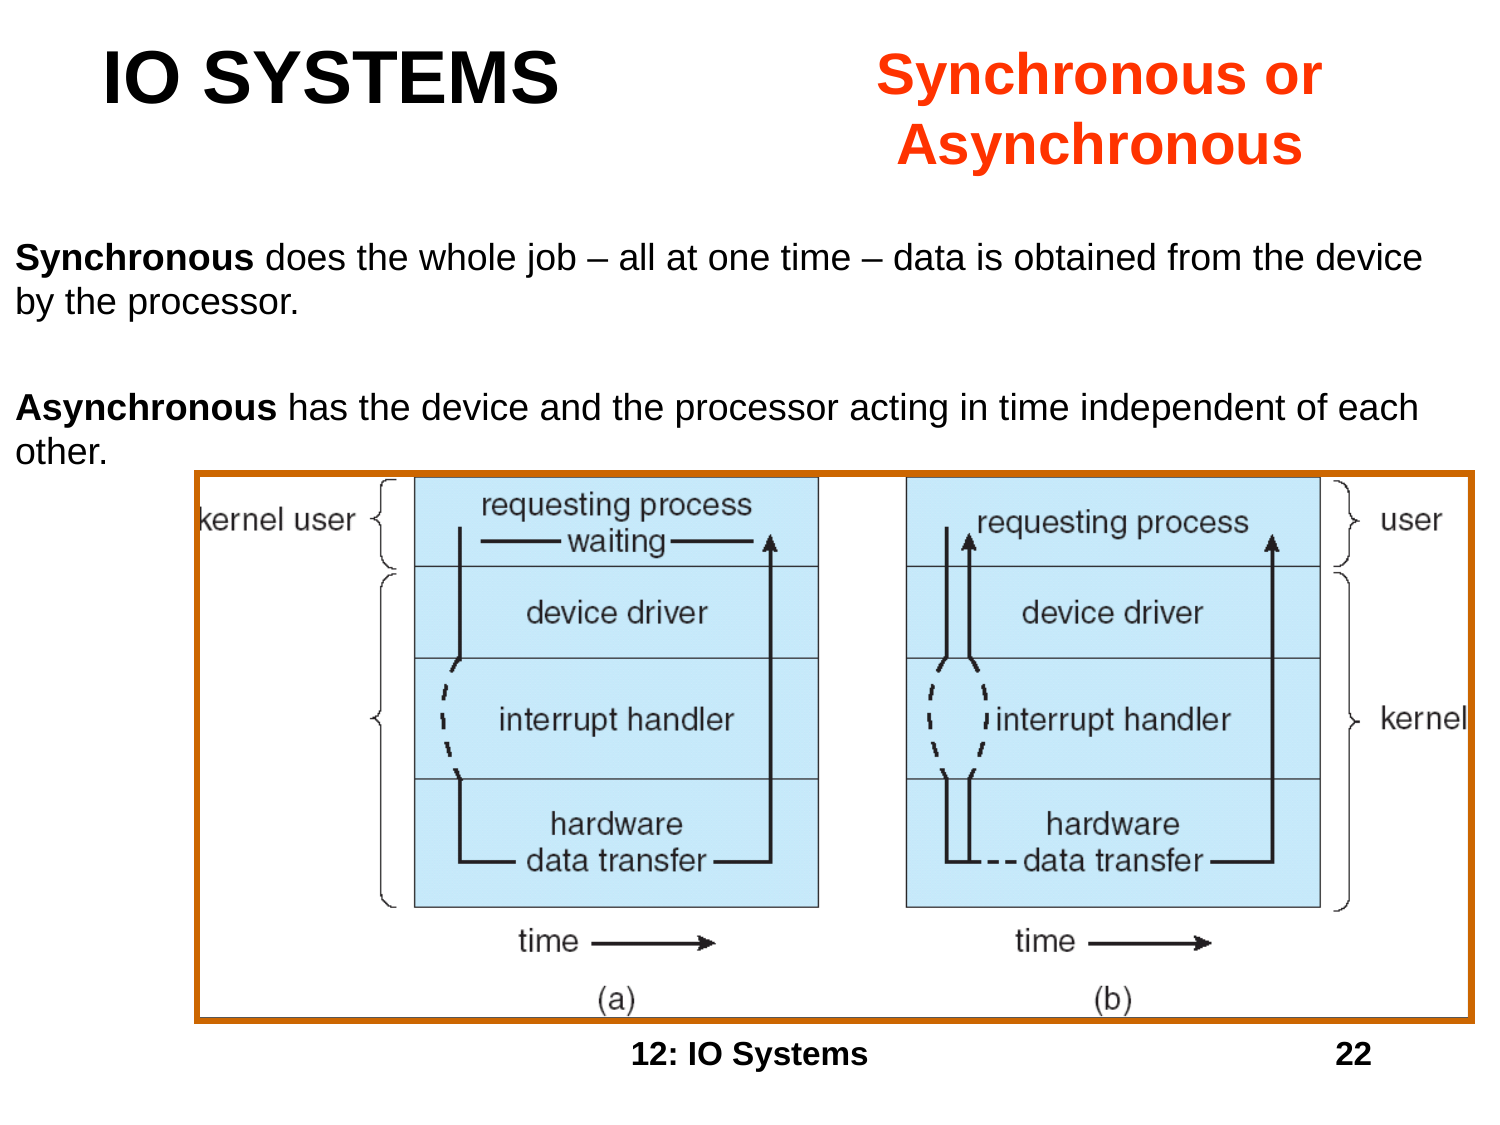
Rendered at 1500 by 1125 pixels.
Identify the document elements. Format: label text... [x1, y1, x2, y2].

picture [199, 476, 1469, 1018]
slide_number 22 [1074, 1027, 1388, 1101]
text_box IO SYSTEMS [87, 21, 576, 127]
footer 12: IO Systems [512, 1027, 988, 1101]
list Synchronous does the whole job – all at one time – data is obtained from the device by the processor. Asynchronous has the device and the processor acting in time independent of each other. [0, 224, 1450, 900]
title Synchronous or Asynchronous [750, 50, 1450, 163]
